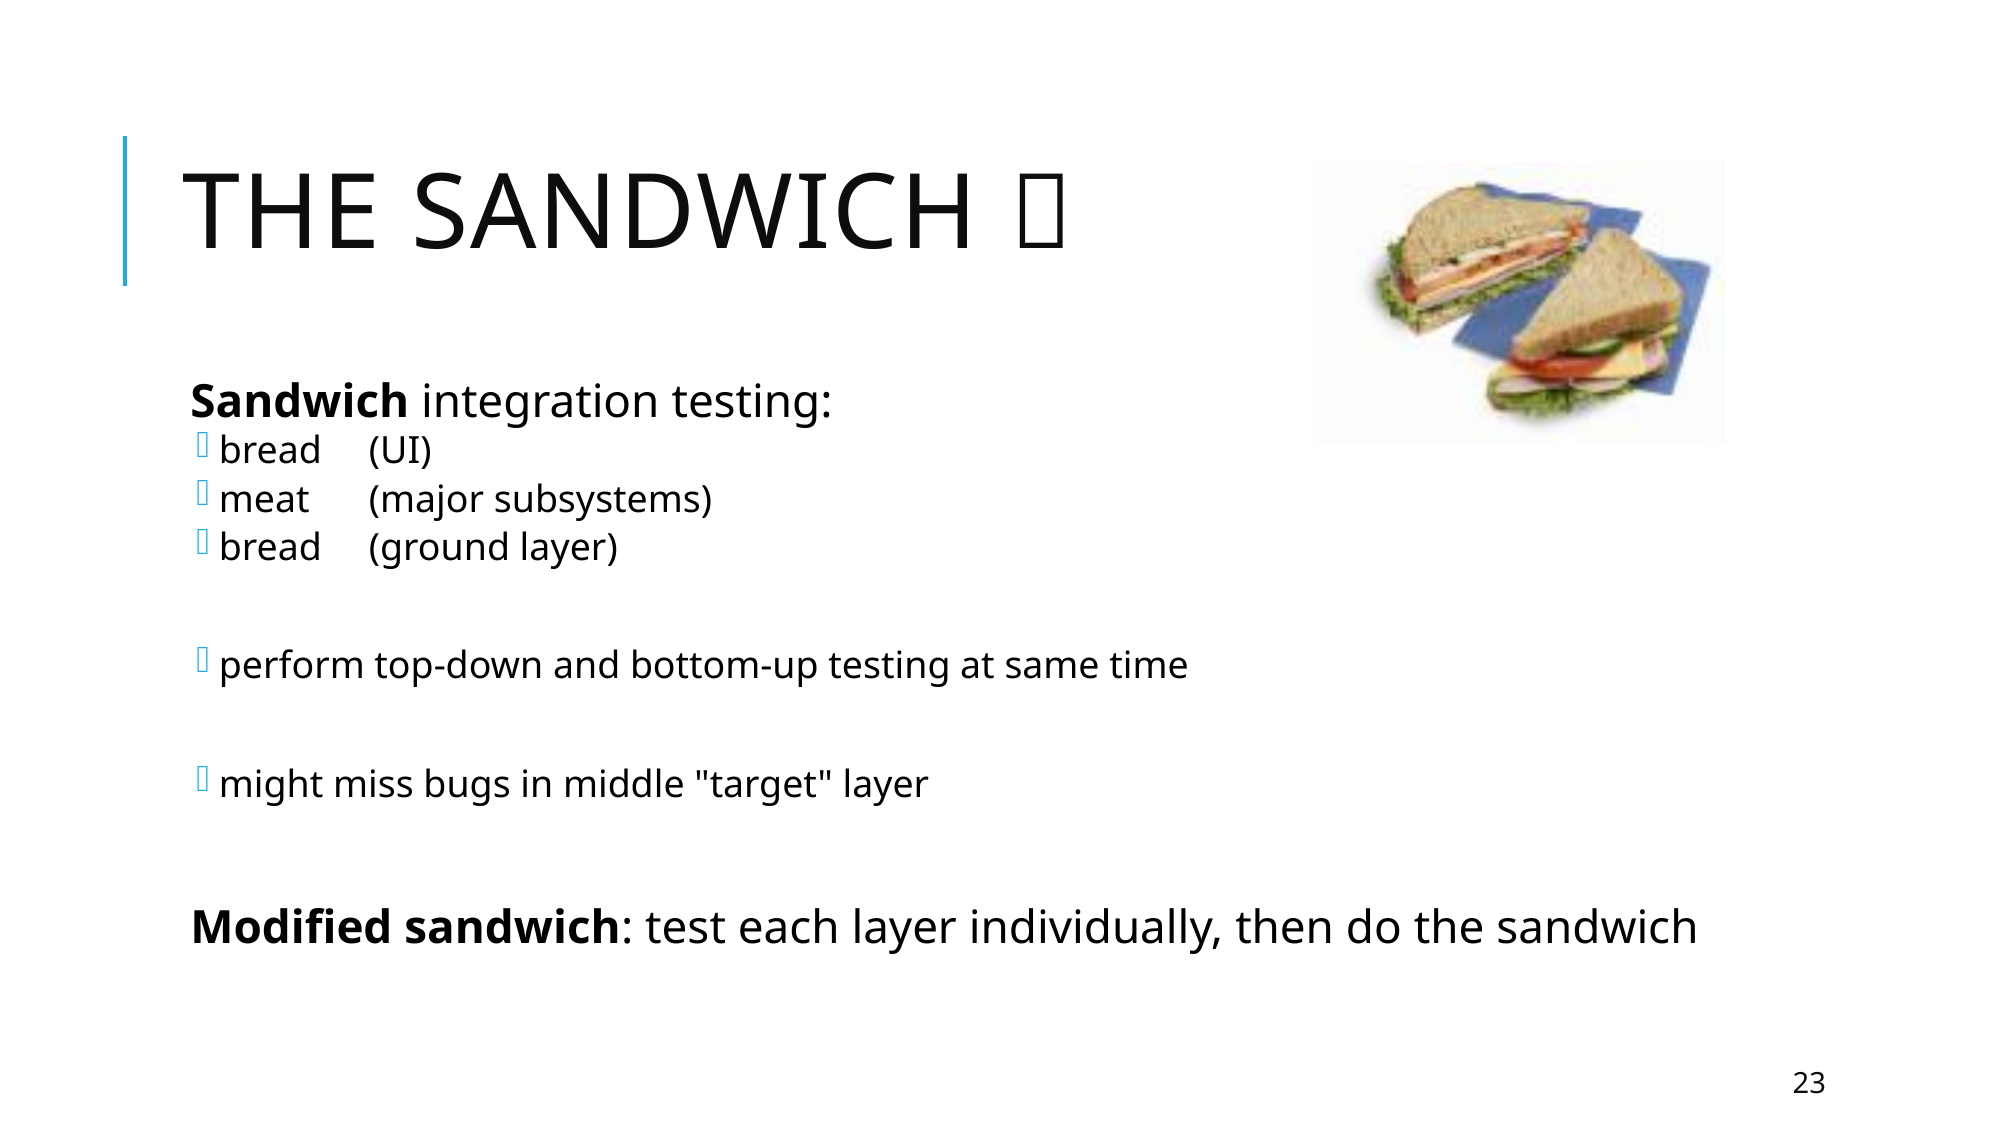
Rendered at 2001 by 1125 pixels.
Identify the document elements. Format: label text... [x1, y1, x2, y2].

slide_number 23 [1777, 1061, 1938, 1107]
list Sandwich integration testing: bread (UI) meat (major subsystems) bread (ground layer) perform top-down and bottom-up testing at same time might miss bugs in middle "target" layer Modified sandwich: test each layer individually, then do the sandwich [168, 375, 1763, 1035]
title The sandwich  [168, 96, 1763, 342]
picture [1312, 162, 1726, 443]
